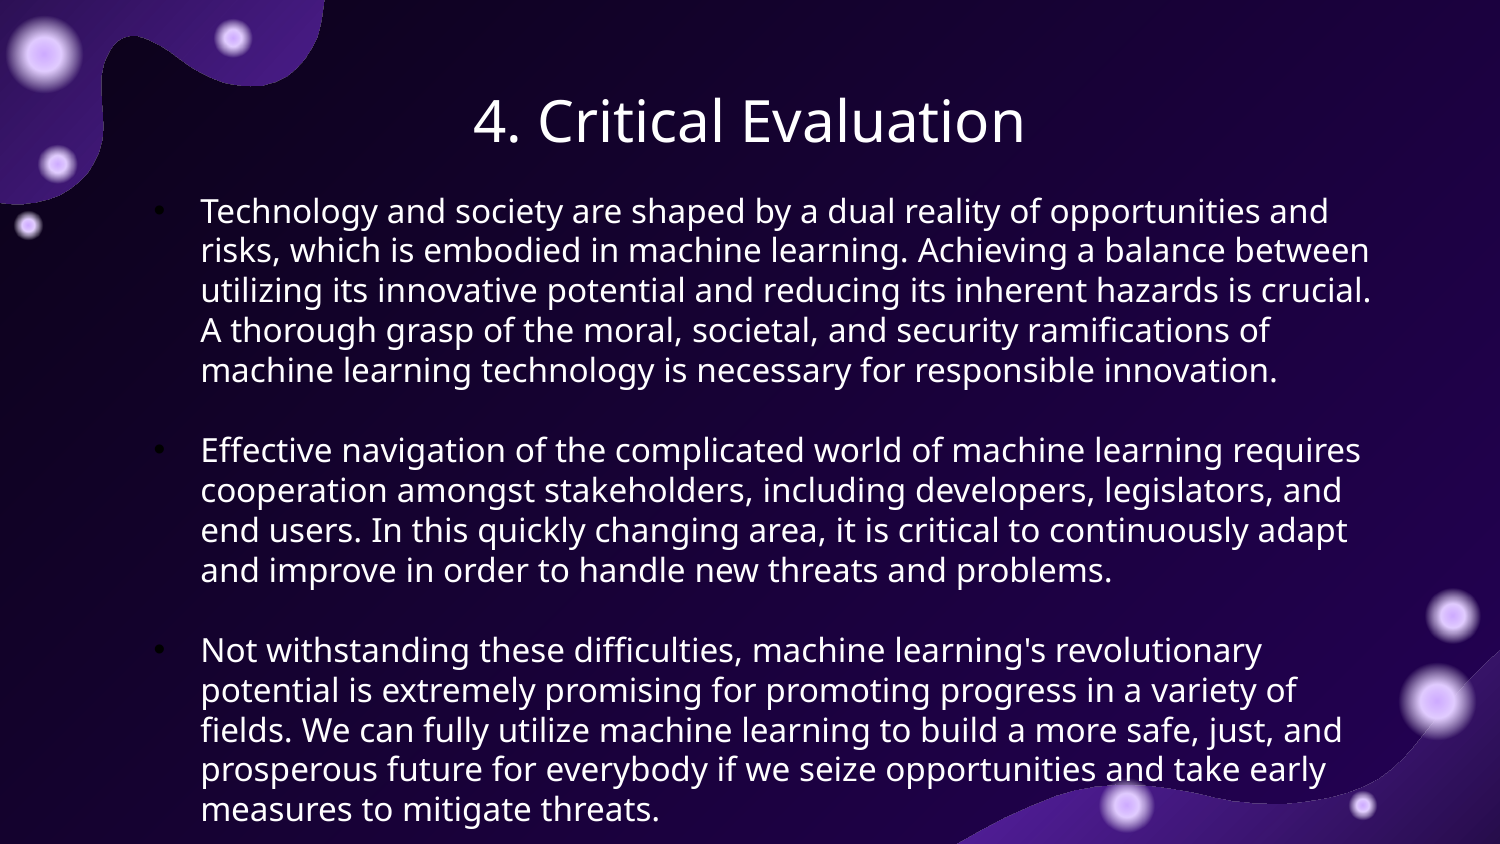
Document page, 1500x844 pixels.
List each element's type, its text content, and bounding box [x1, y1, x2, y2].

text_box Technology and society are shaped by a dual reality of opportunities and risks, which is embodied in machine learning. Achieving a balance between utilizing its innovative potential and reducing its inherent hazards is crucial. A thorough grasp of the moral, societal, and security ramifications of machine learning technology is necessary for responsible innovation. Effective navigation of the complicated world of machine learning requires cooperation amongst stakeholders, including developers, legislators, and end users. In this quickly changing area, it is critical to continuously adapt and improve in order to handle new threats and problems. Not withstanding these difficulties, machine learning's revolutionary potential is extremely promising for promoting progress in a variety of fields. We can fully utilize machine learning to build a more safe, just, and prosperous future for everybody if we seize opportunities and take early measures to mitigate threats. [138, 182, 1403, 836]
title 4. Critical Evaluation [118, 69, 1382, 163]
